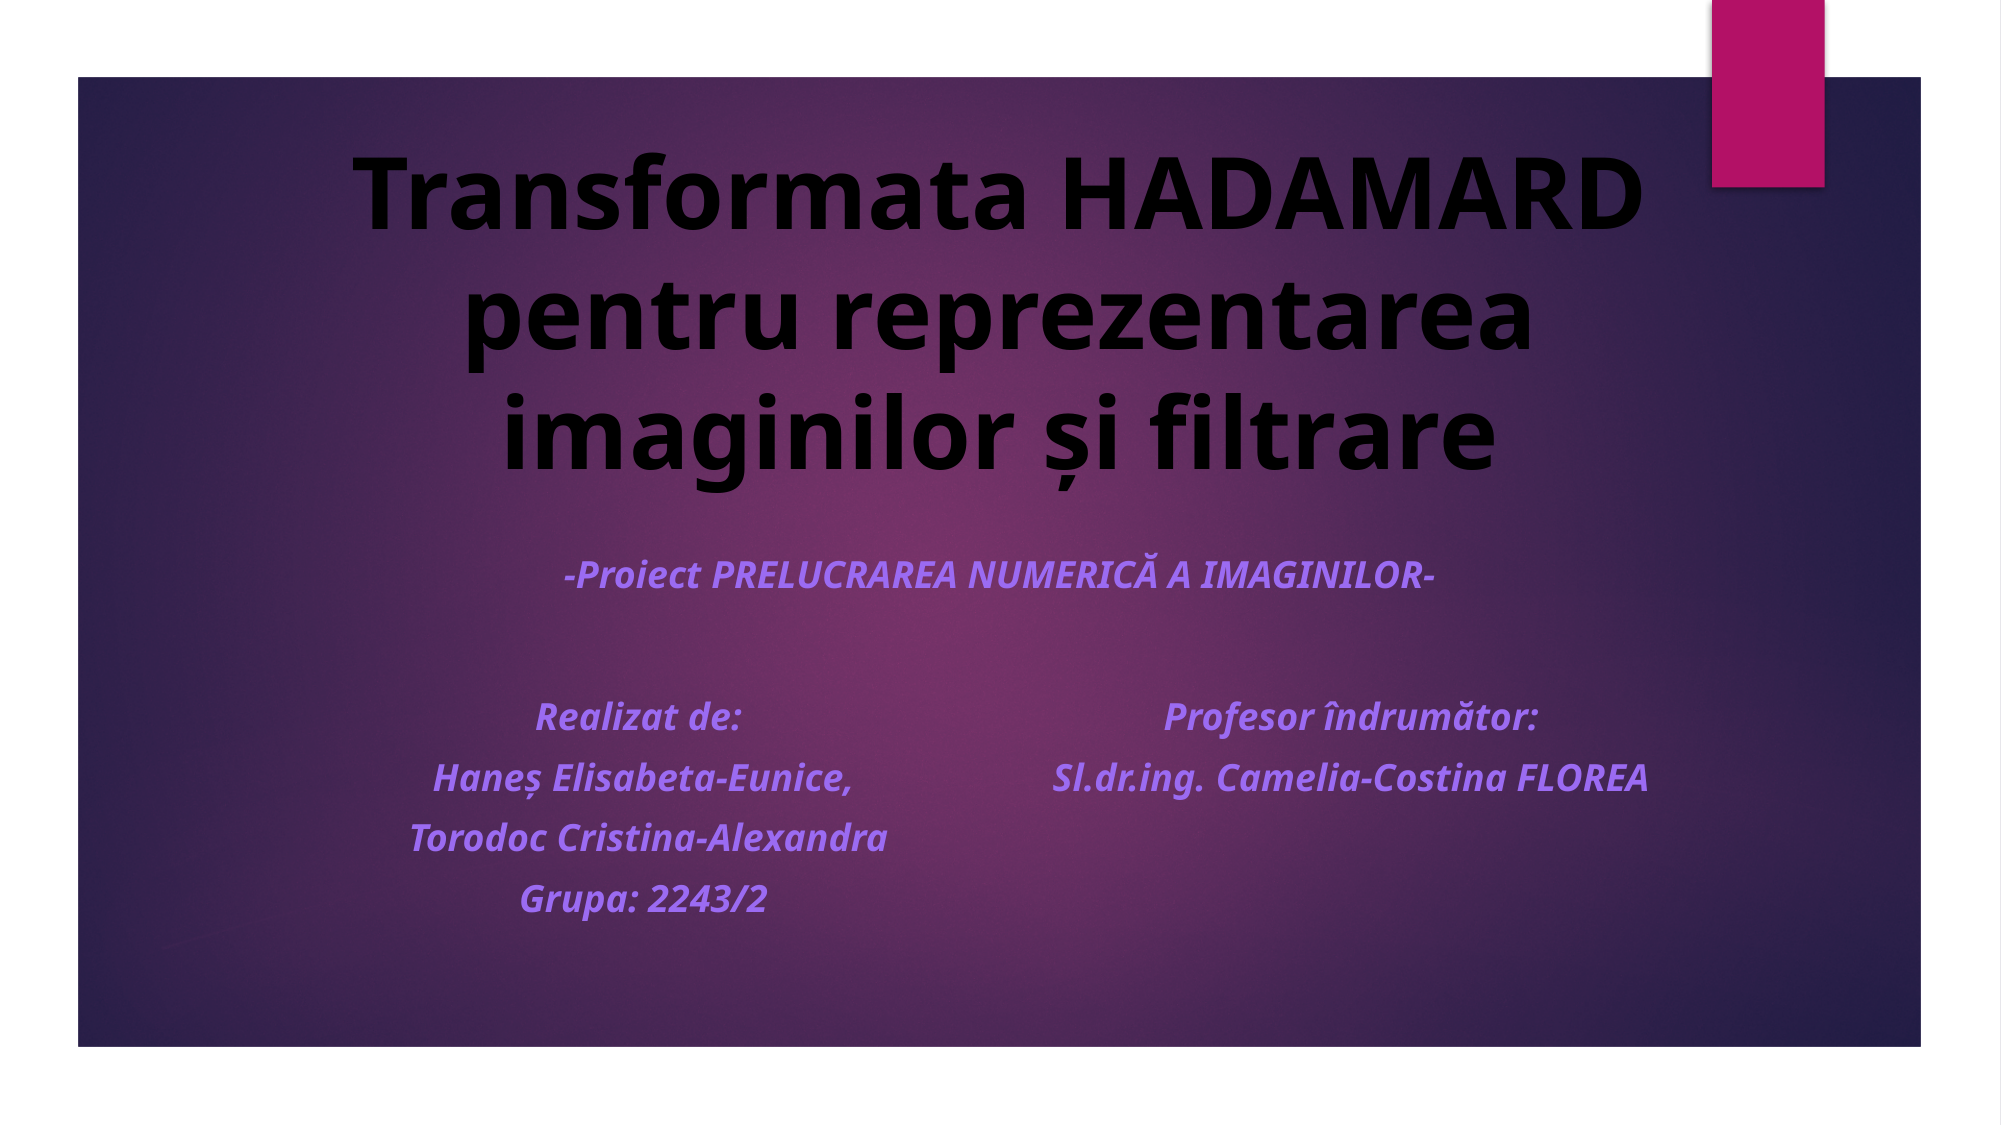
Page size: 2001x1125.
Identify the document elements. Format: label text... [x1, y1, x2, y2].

text_box -Proiect PRELUCRAREA NUMERICĂ A IMAGINILOR- [412, 543, 1588, 659]
text_box Transformata HADAMARD pentru reprezentarea imaginilor și filtrare [233, 0, 1767, 497]
text_box Realizat de: Haneș Elisabeta-Eunice, Torodoc Cristina-Alexandra Grupa: 2243/2 Profesor îndrumător: Sl.dr.ing. Camelia-Costina FLOREA [272, 682, 1728, 977]
